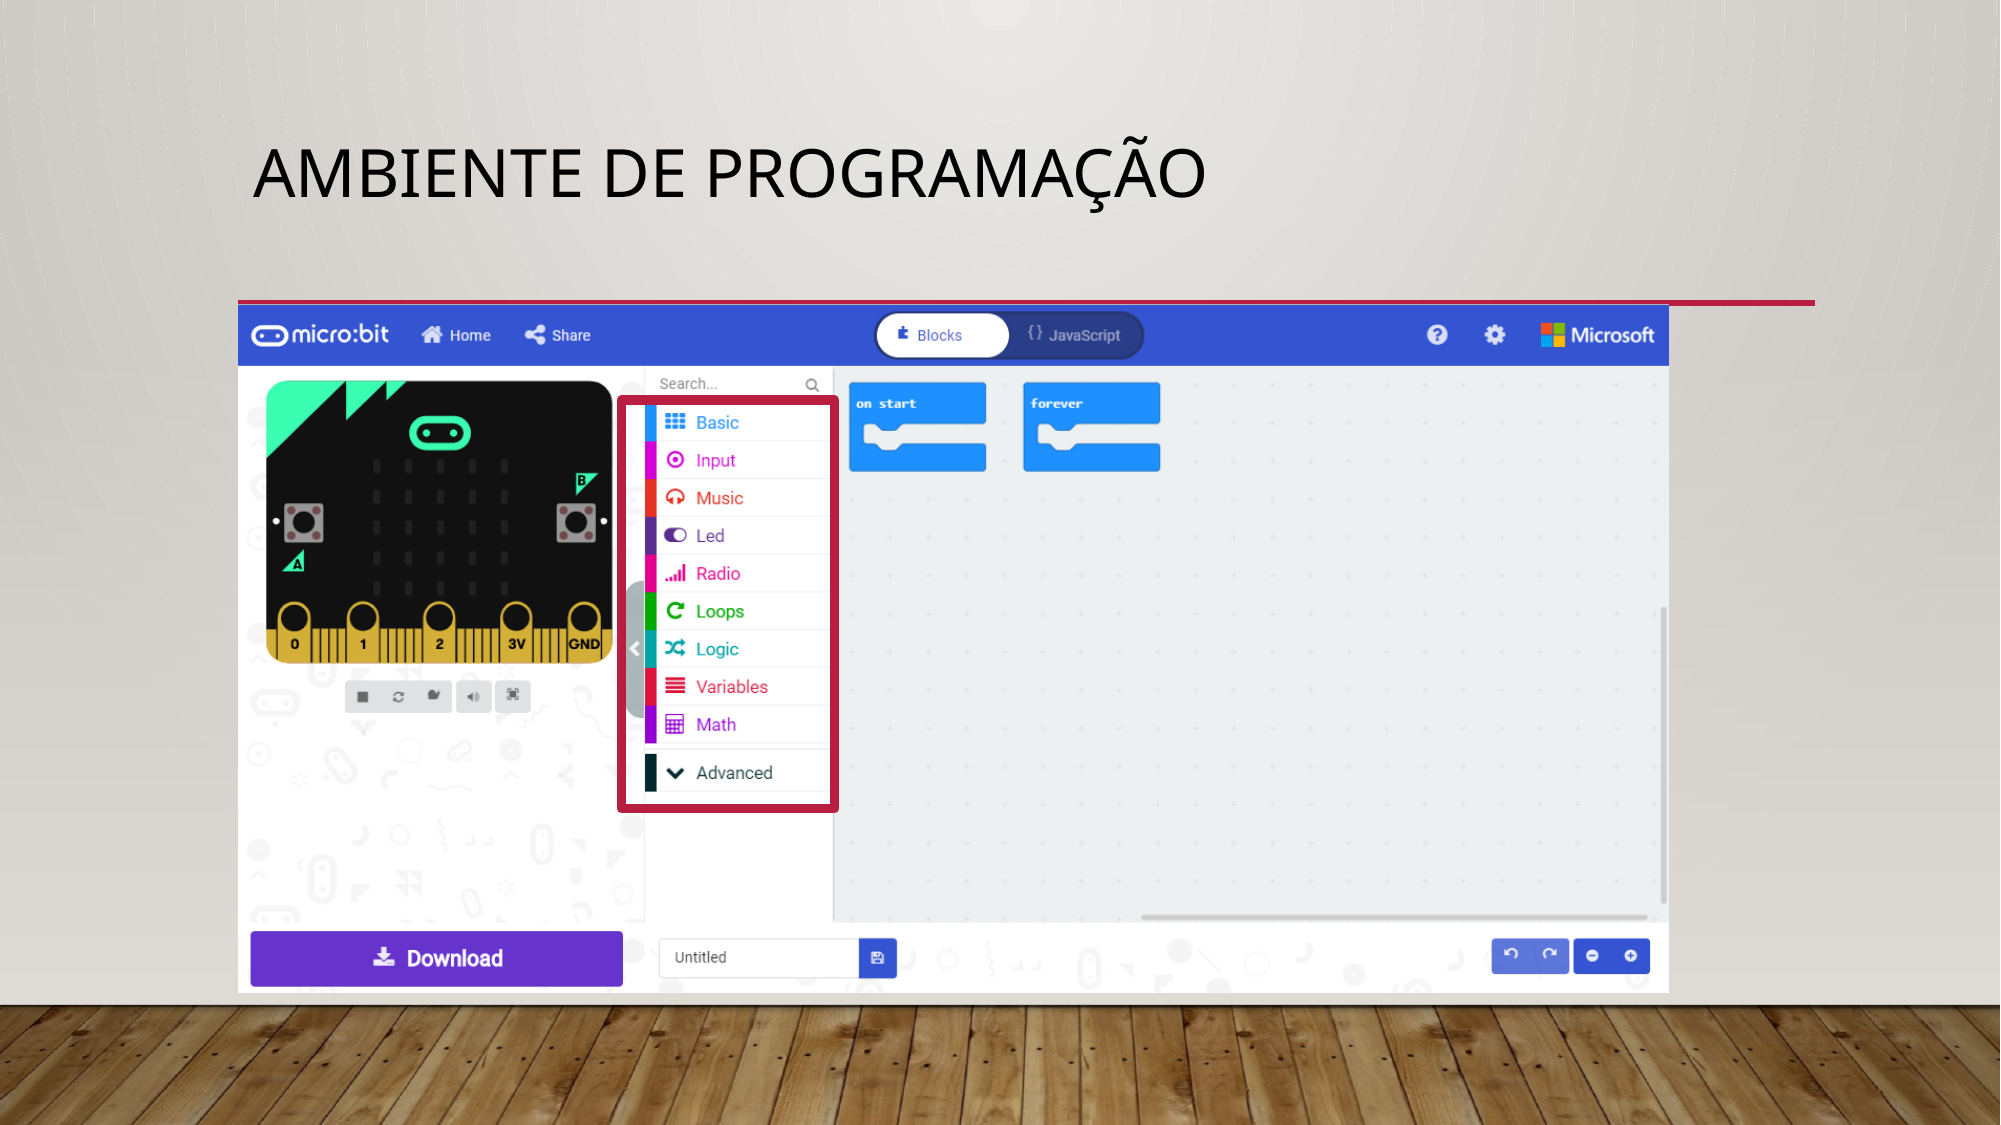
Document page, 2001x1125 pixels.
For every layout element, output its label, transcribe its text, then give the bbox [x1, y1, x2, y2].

title Ambiente de programação [238, 131, 1814, 305]
picture [0, 1005, 2000, 1125]
picture [237, 303, 1669, 994]
